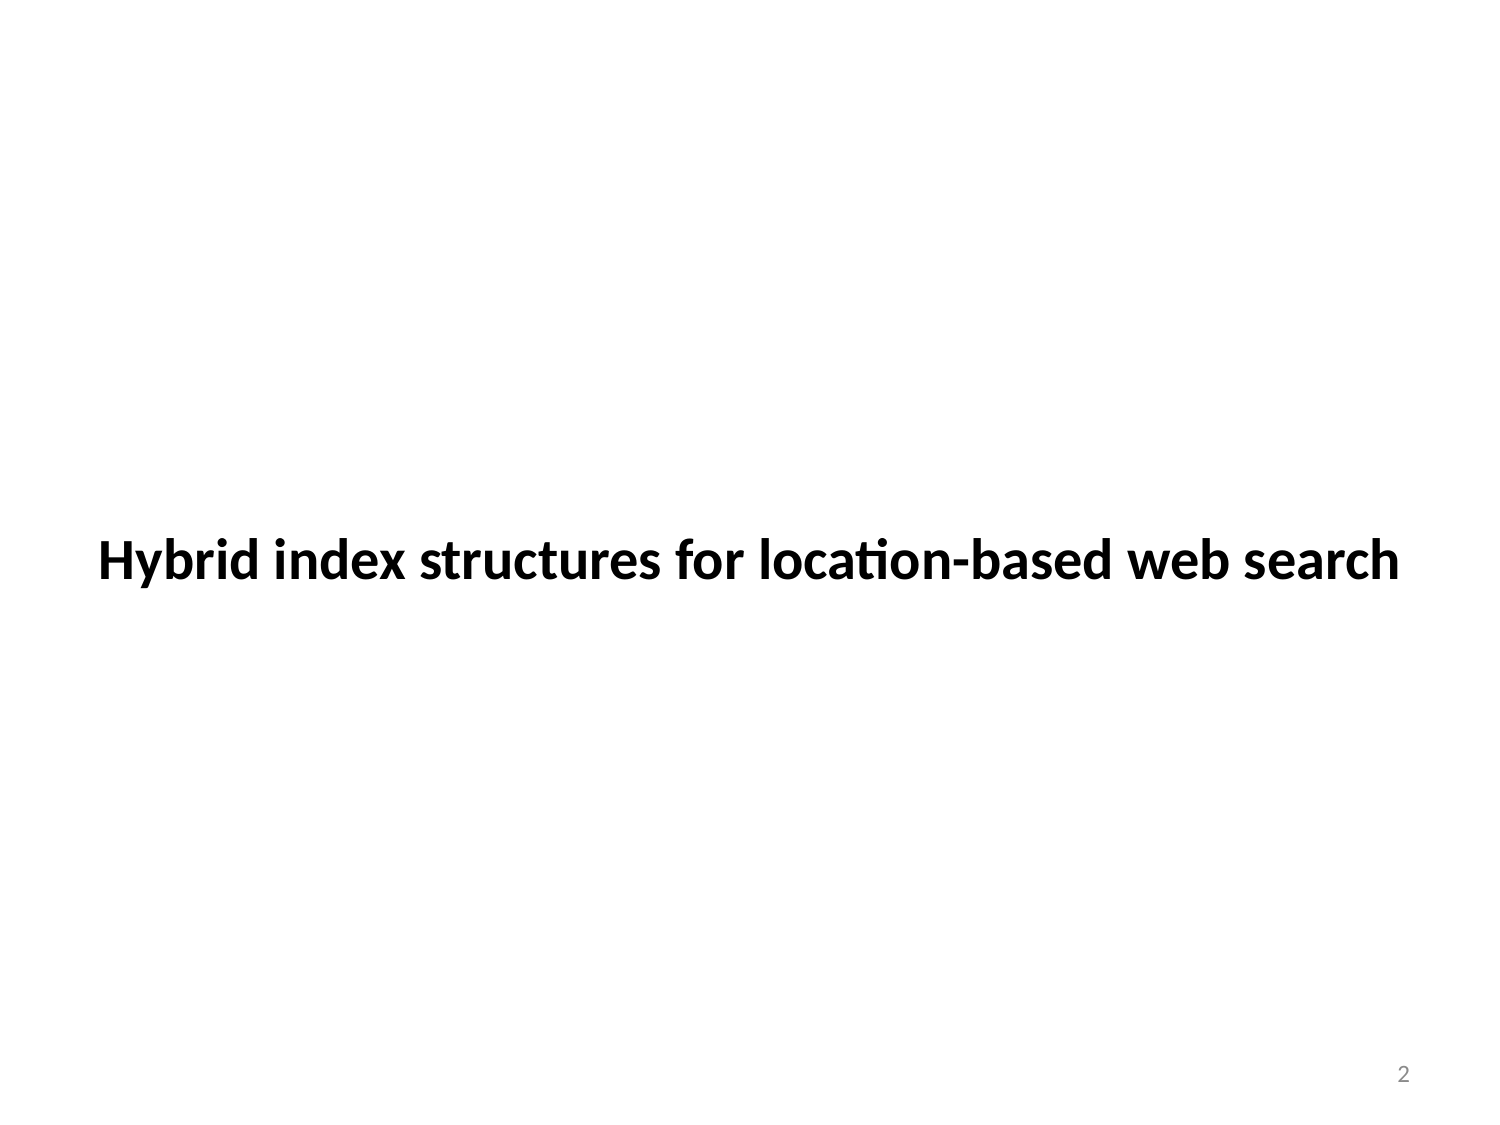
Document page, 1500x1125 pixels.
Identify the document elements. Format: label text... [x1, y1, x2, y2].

slide_number 2 [1074, 1042, 1425, 1103]
text_box Hybrid index structures for location-based web search [50, 514, 1450, 599]
